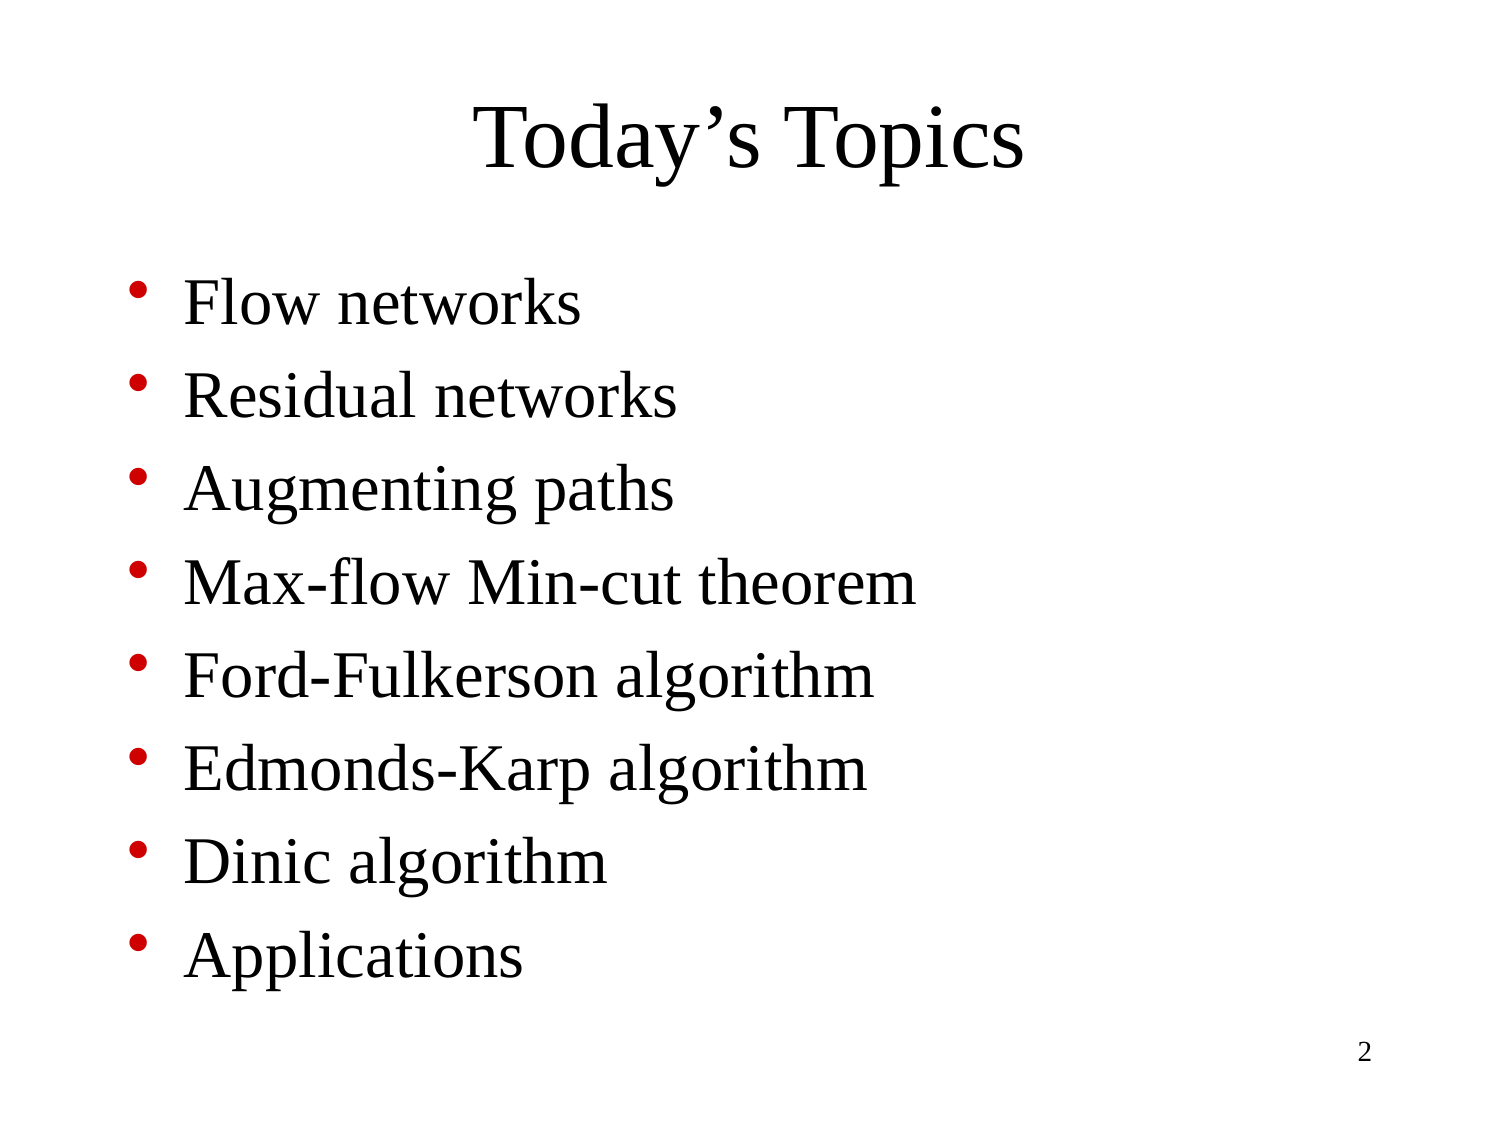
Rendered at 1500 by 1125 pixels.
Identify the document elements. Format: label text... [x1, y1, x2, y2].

slide_number 2 [1074, 1024, 1388, 1101]
list Flow networks Residual networks Augmenting paths Max-flow Min-cut theorem Ford-Fulkerson algorithm Edmonds-Karp algorithm Dinic algorithm Applications [112, 249, 1388, 1001]
title Today’s Topics [112, 37, 1388, 226]
